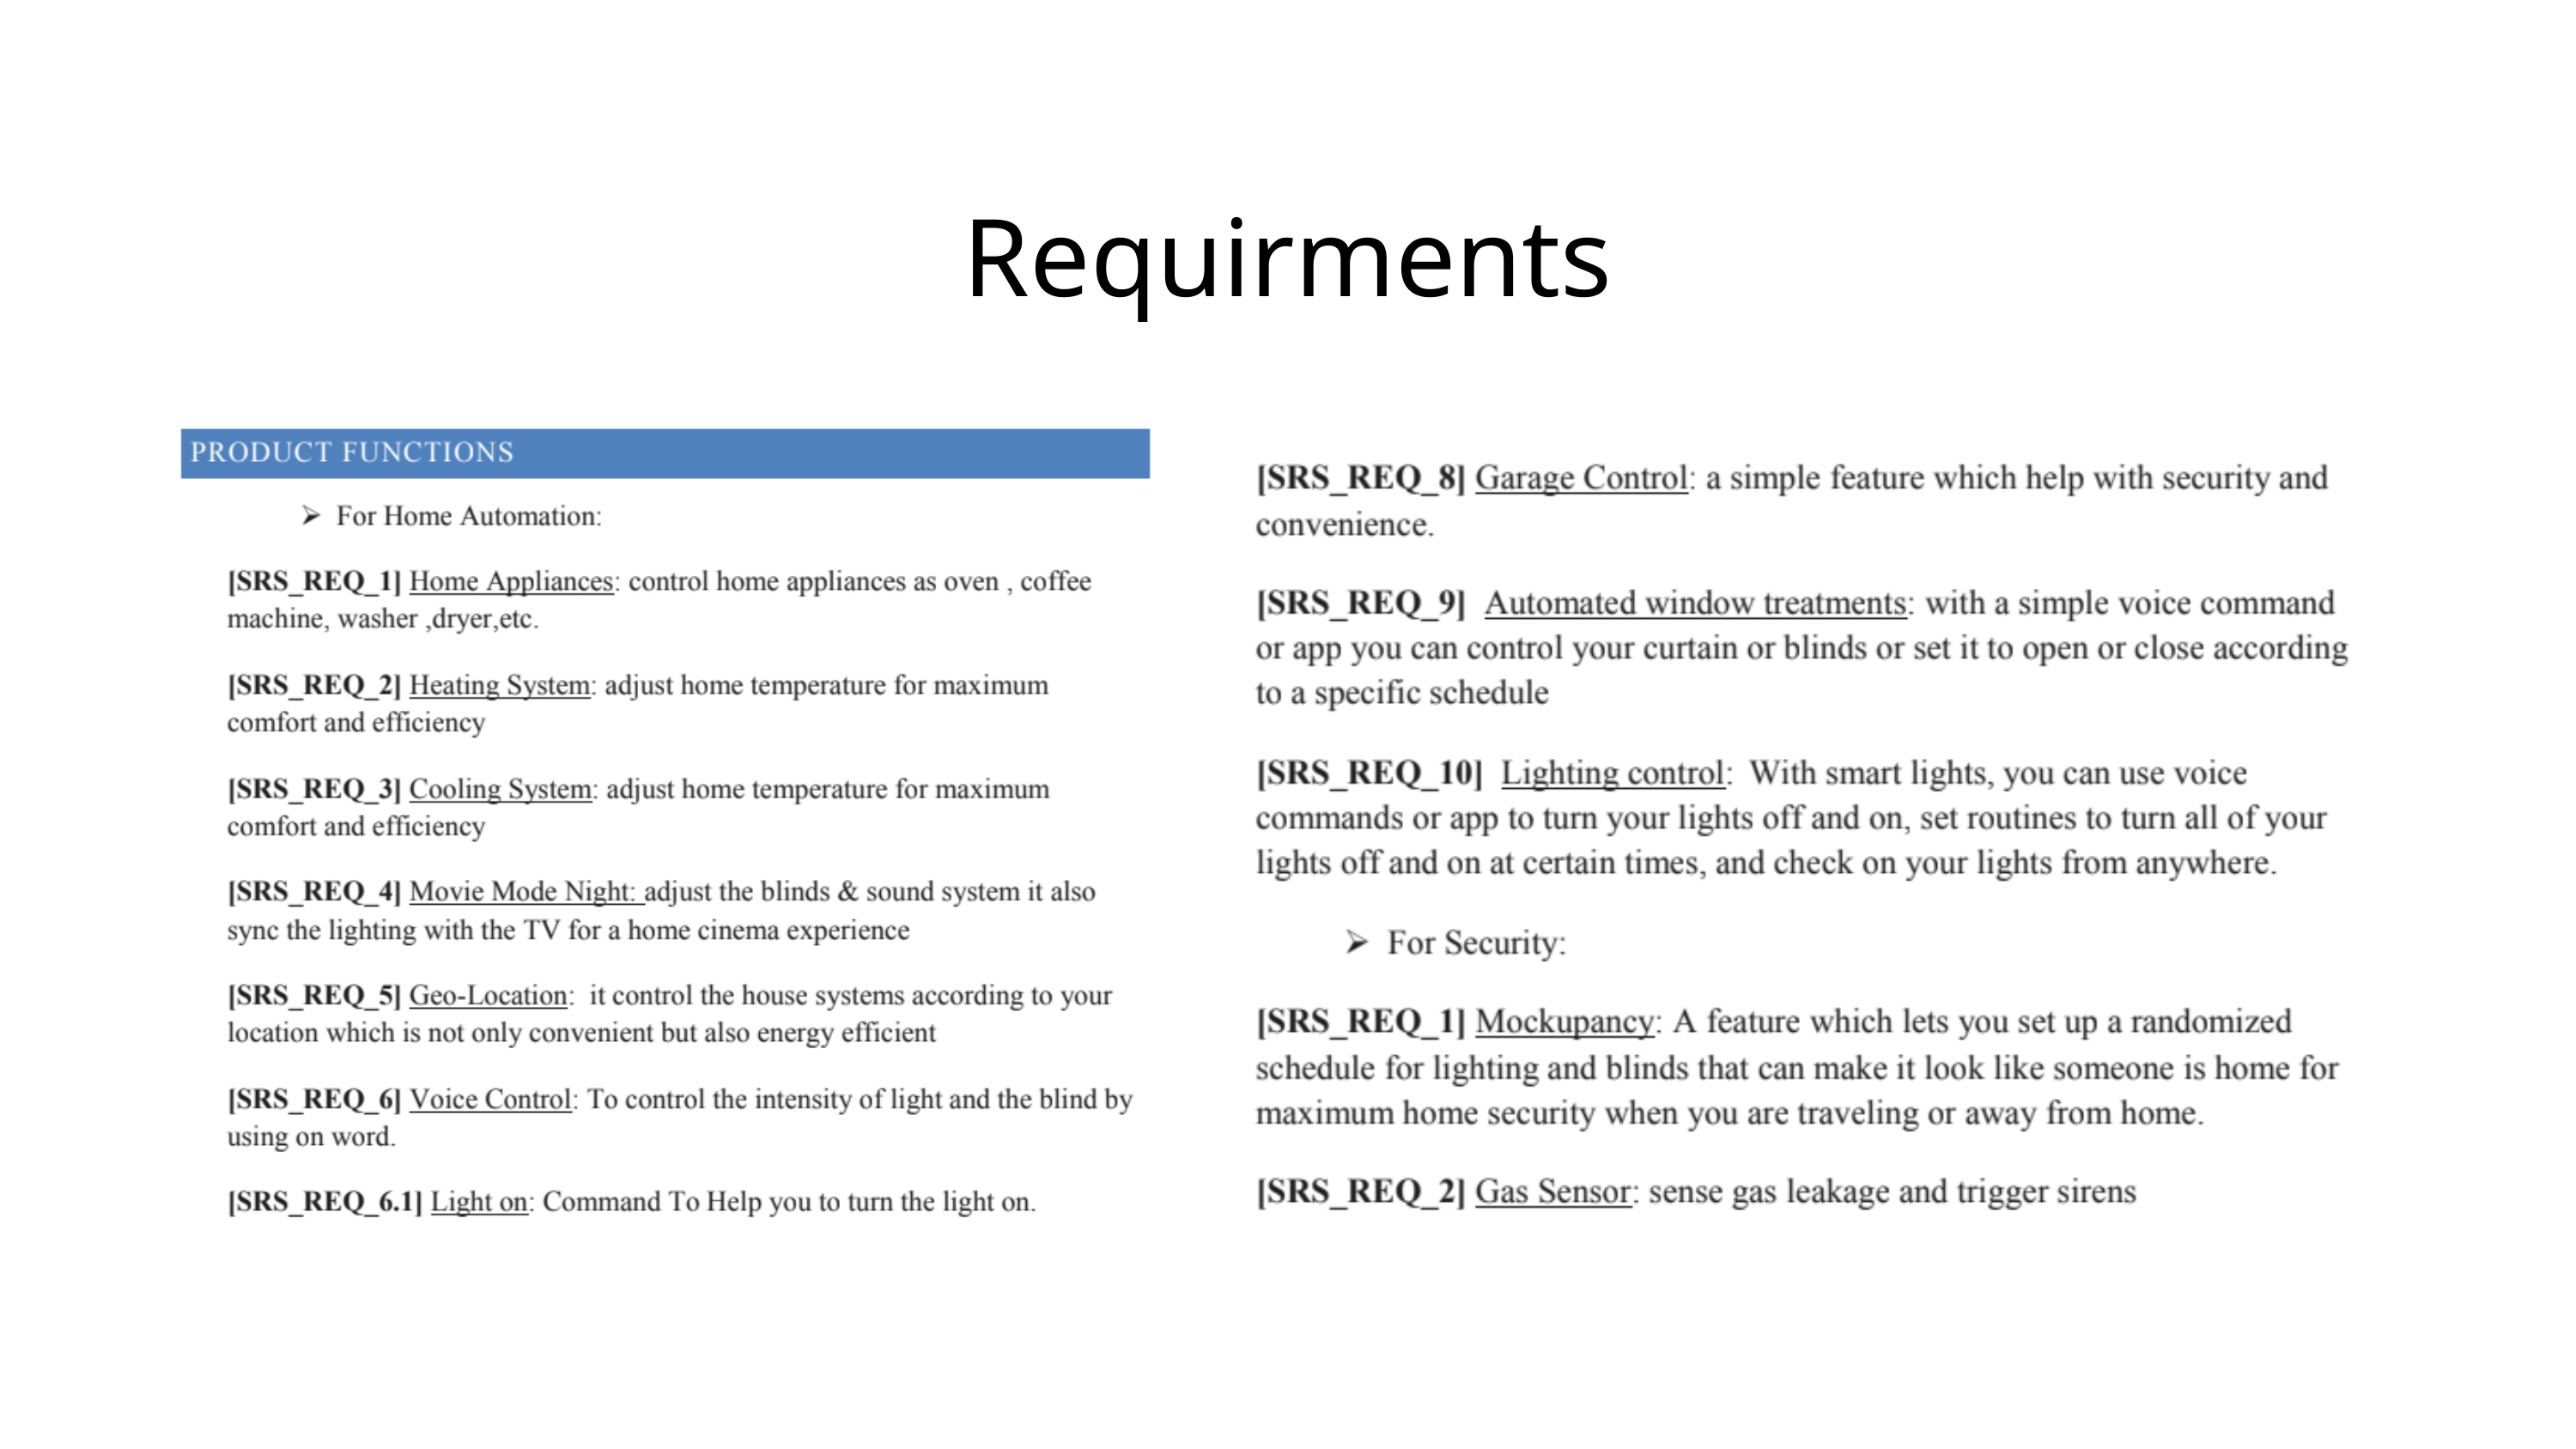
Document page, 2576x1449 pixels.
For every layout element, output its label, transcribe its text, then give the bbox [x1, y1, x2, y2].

text_box [144, 414, 1261, 1234]
text_box Requirments [423, 208, 2153, 318]
text_box [1248, 450, 2406, 1234]
